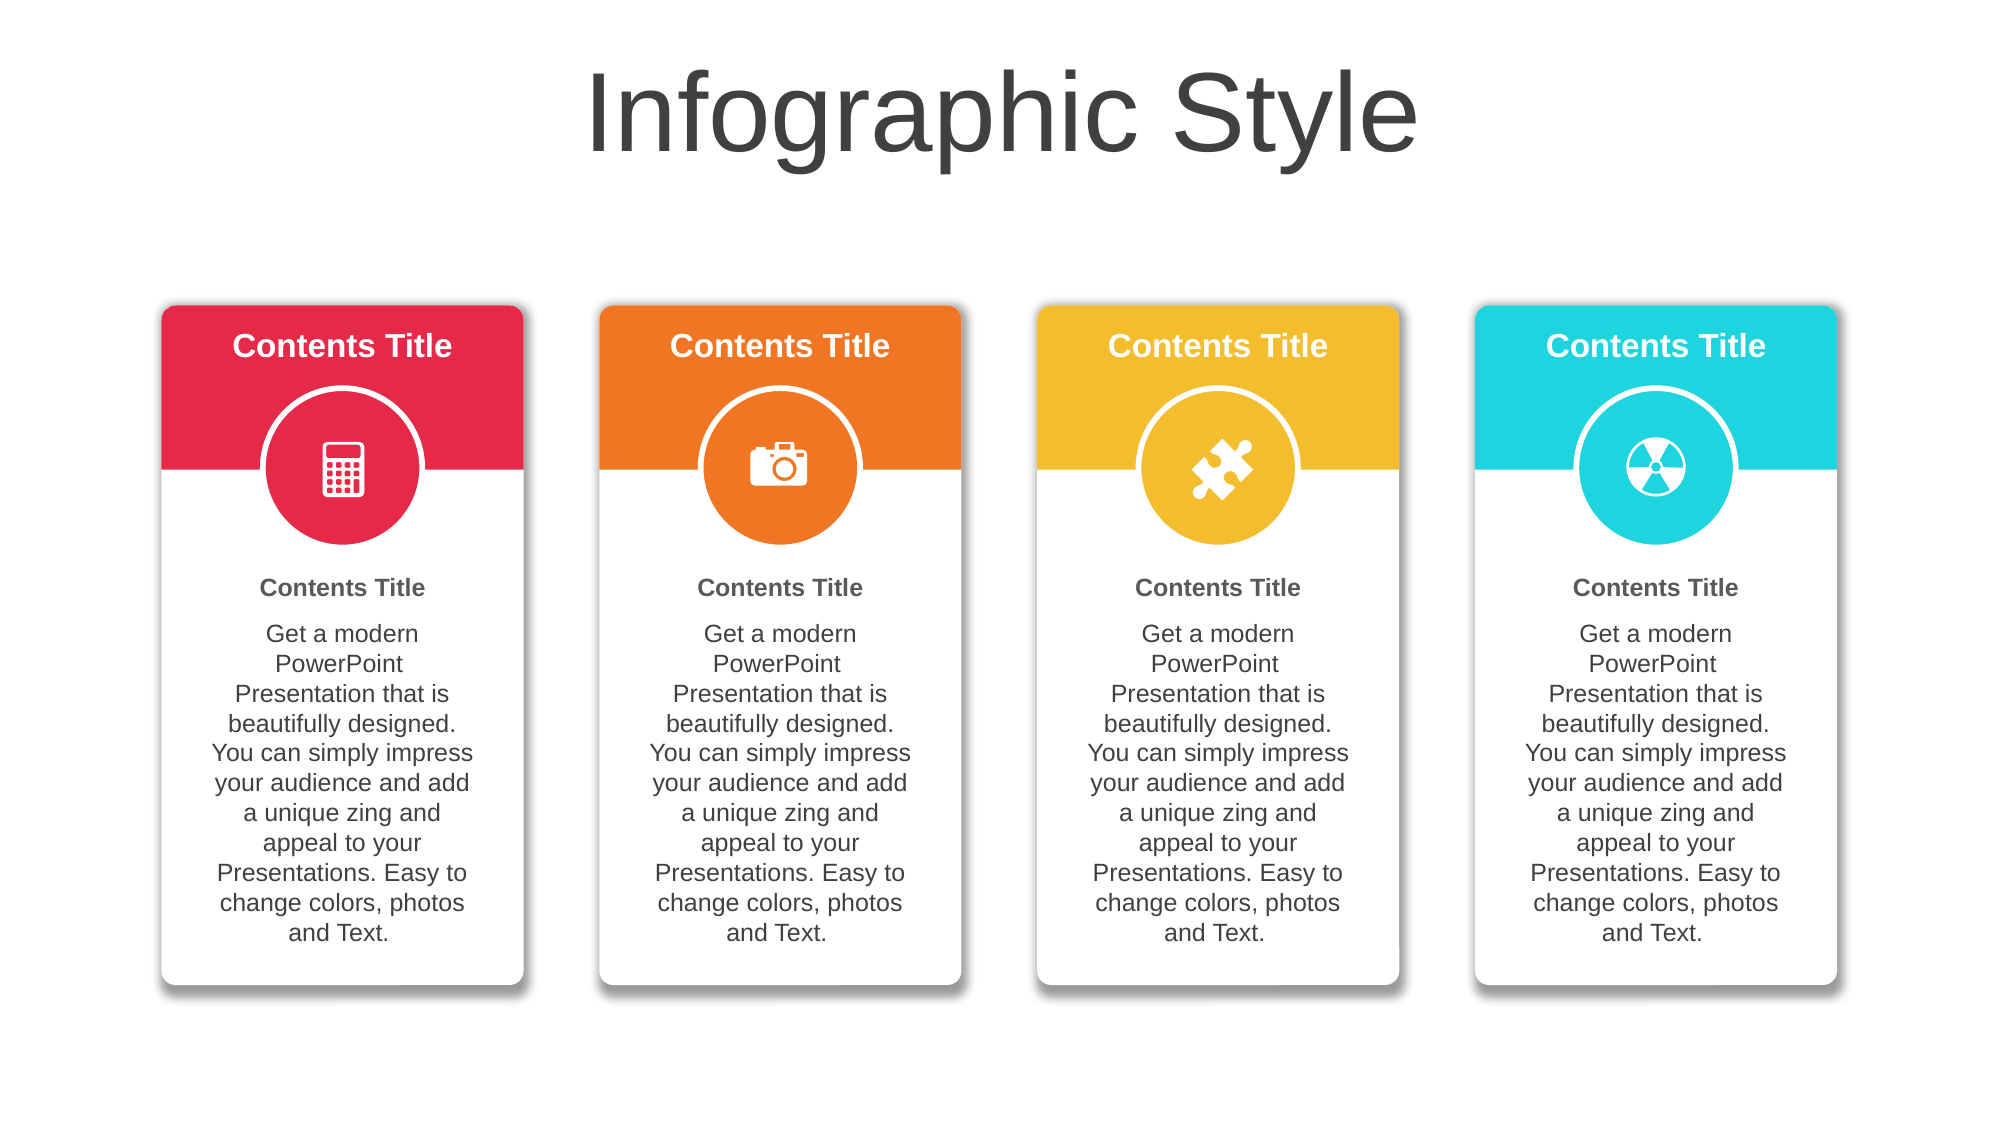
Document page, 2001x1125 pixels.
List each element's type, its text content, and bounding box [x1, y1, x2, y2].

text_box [1070, 563, 1367, 959]
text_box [1508, 563, 1804, 959]
list Infographic Style [53, 55, 1952, 175]
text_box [599, 305, 962, 986]
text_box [1474, 305, 1838, 986]
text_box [632, 563, 929, 959]
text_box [194, 563, 491, 959]
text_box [161, 305, 524, 986]
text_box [1037, 305, 1400, 986]
